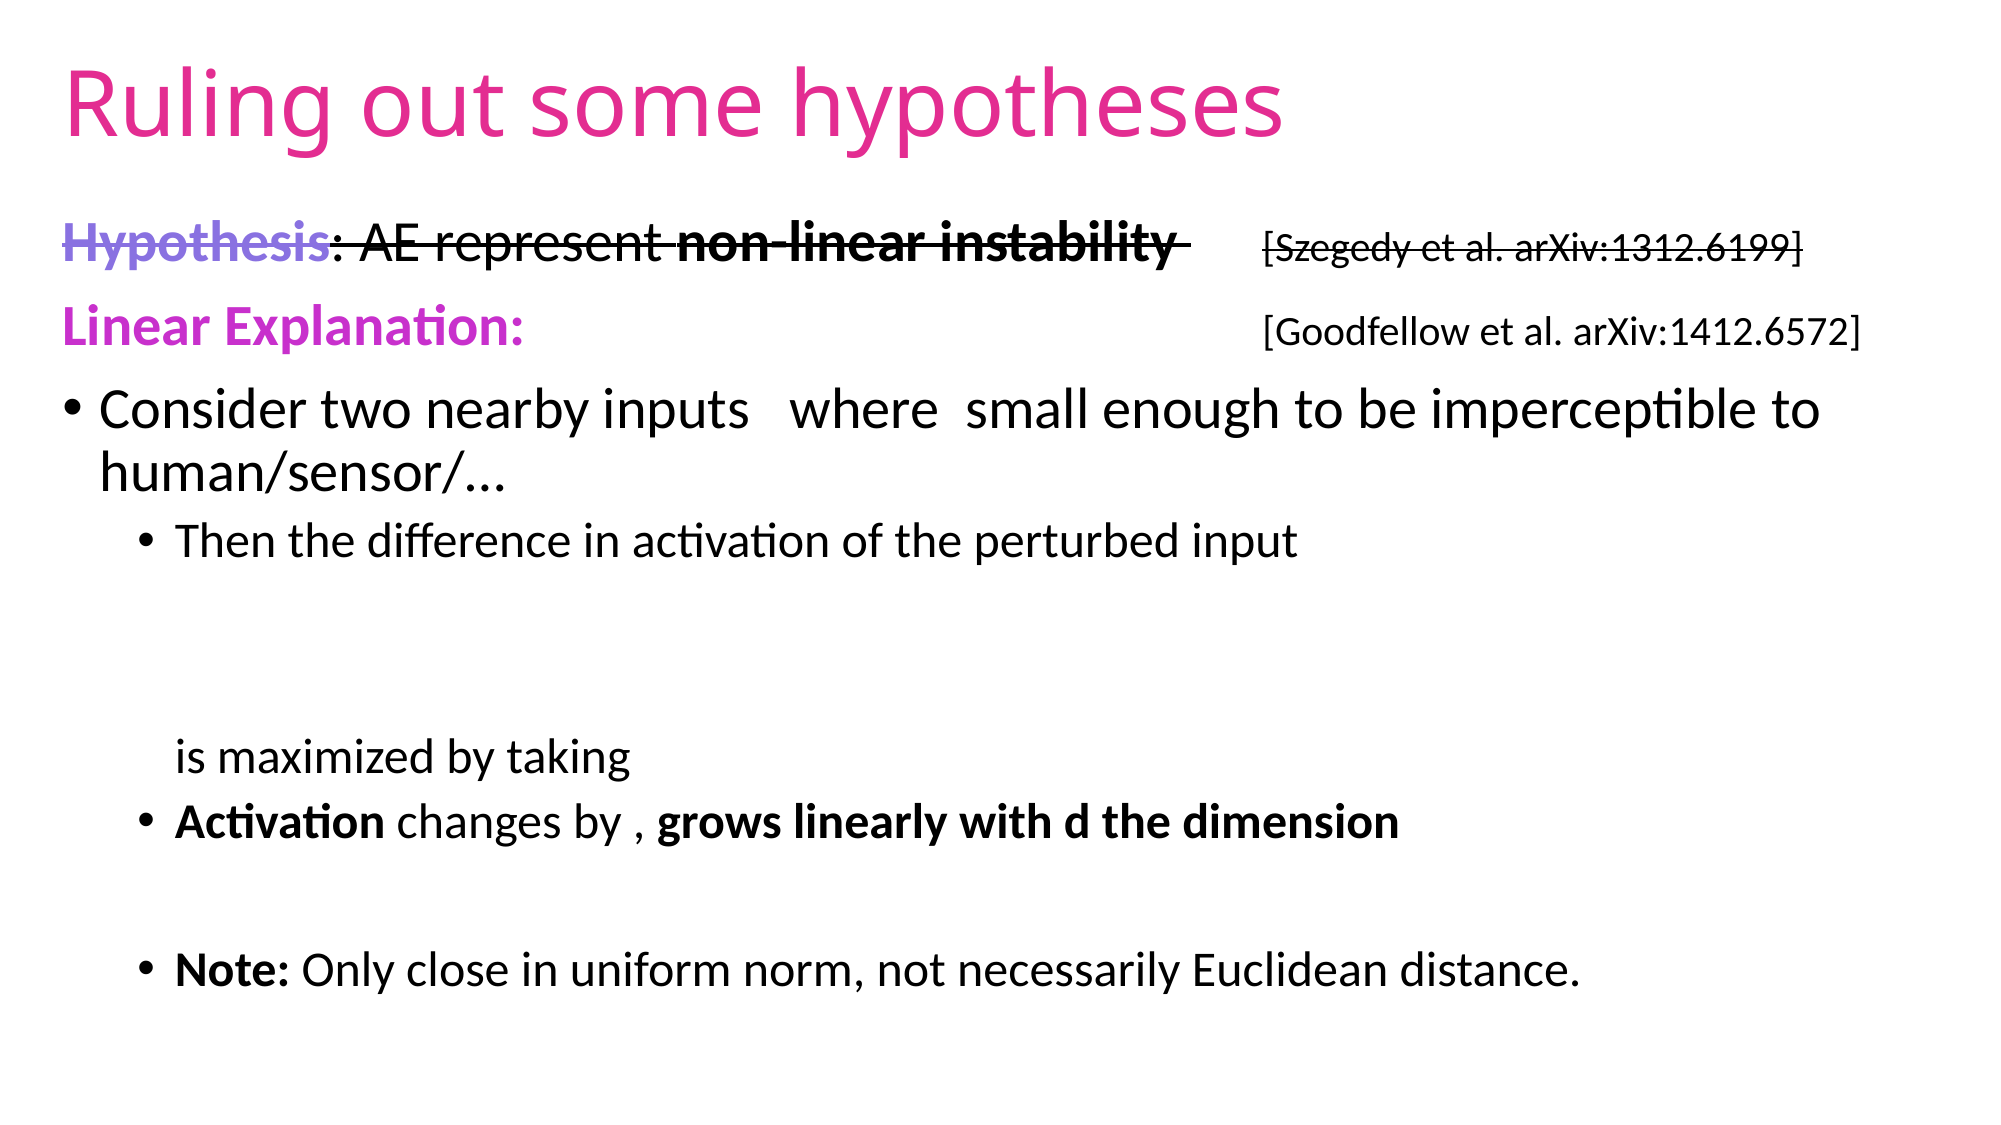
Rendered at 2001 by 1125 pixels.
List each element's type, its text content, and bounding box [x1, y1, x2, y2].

title Ruling out some hypotheses [47, 32, 1955, 181]
